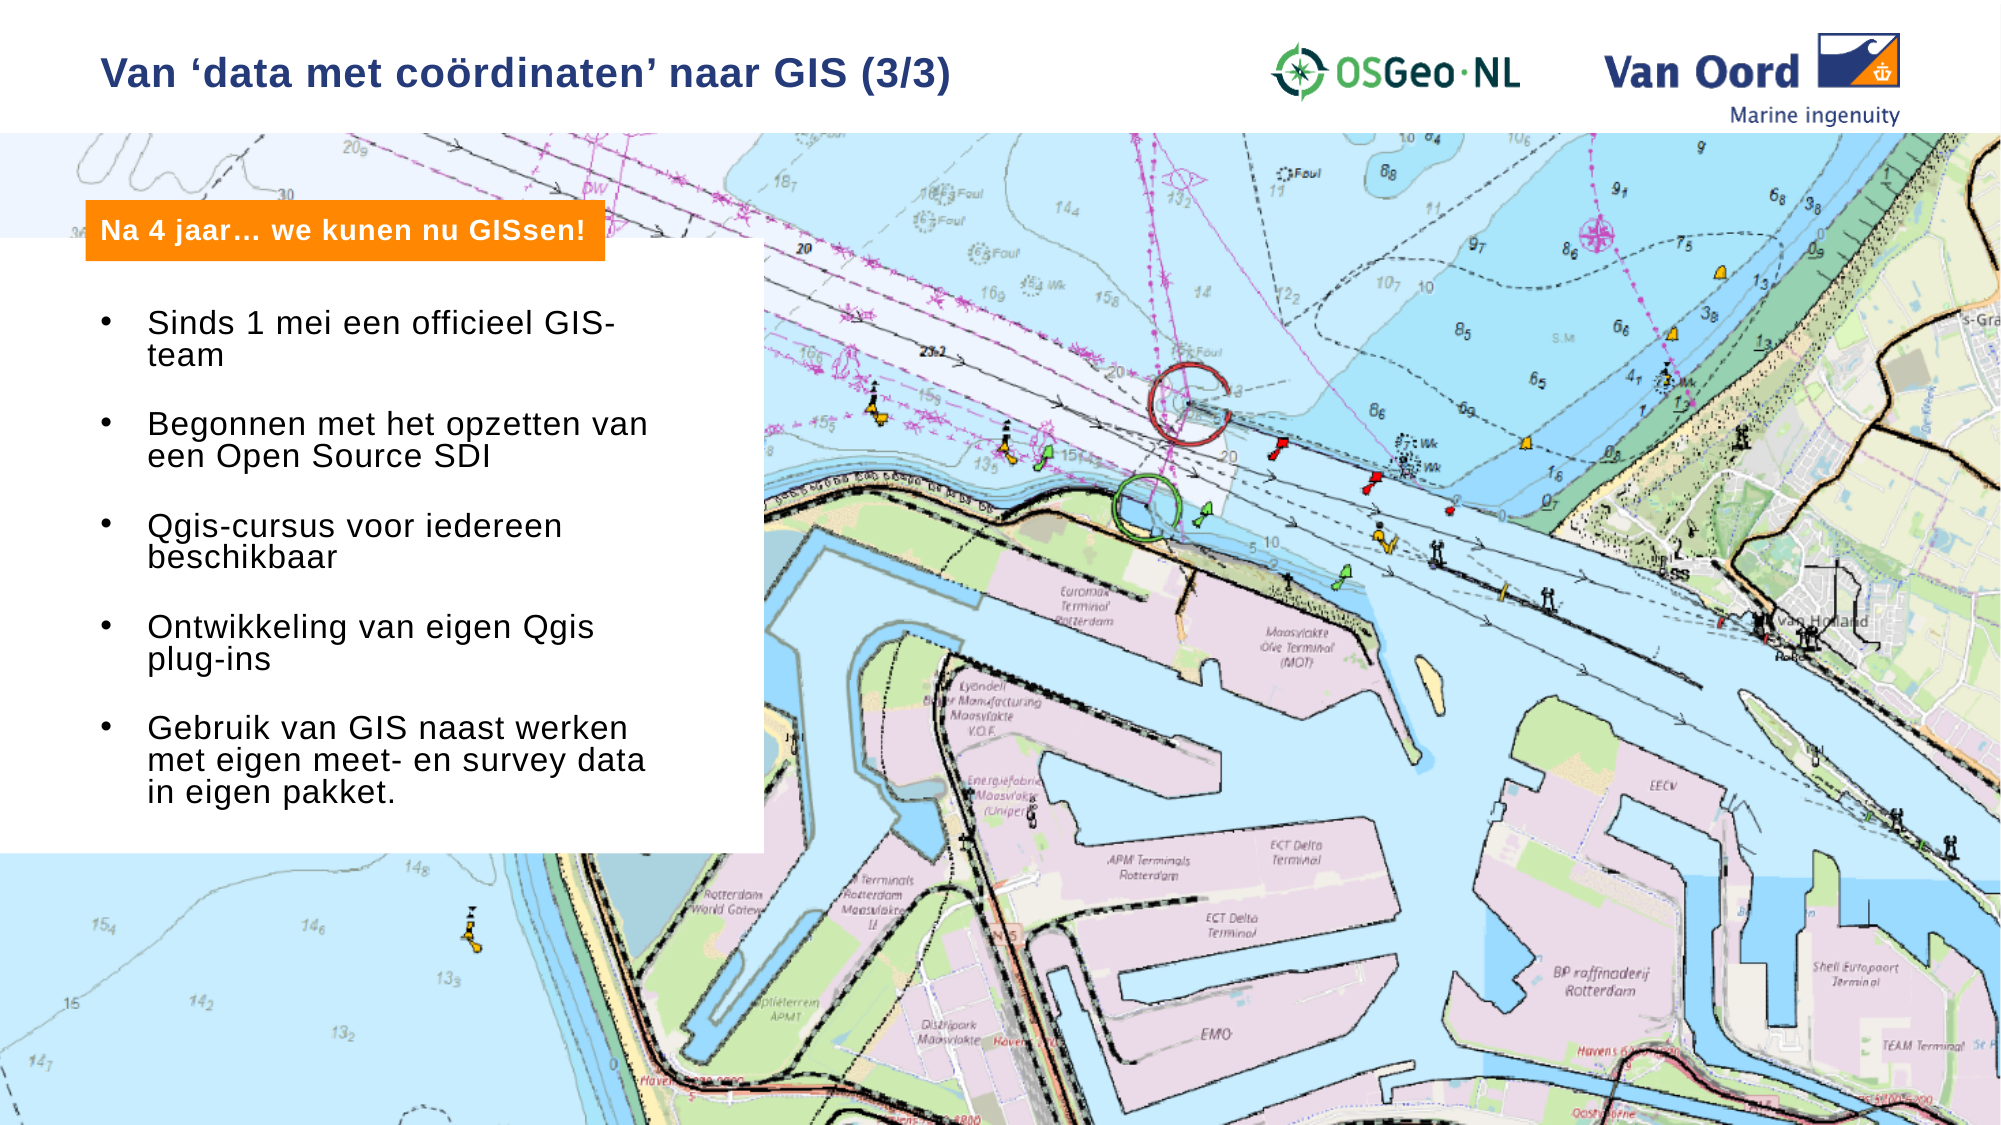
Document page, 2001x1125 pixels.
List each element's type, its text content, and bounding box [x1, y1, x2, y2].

picture [1604, 33, 1900, 127]
picture [0, 133, 2001, 1125]
picture [1268, 40, 1527, 105]
title Van ‘data met coördinaten’ naar GIS (3/3) [0, 0, 1531, 133]
